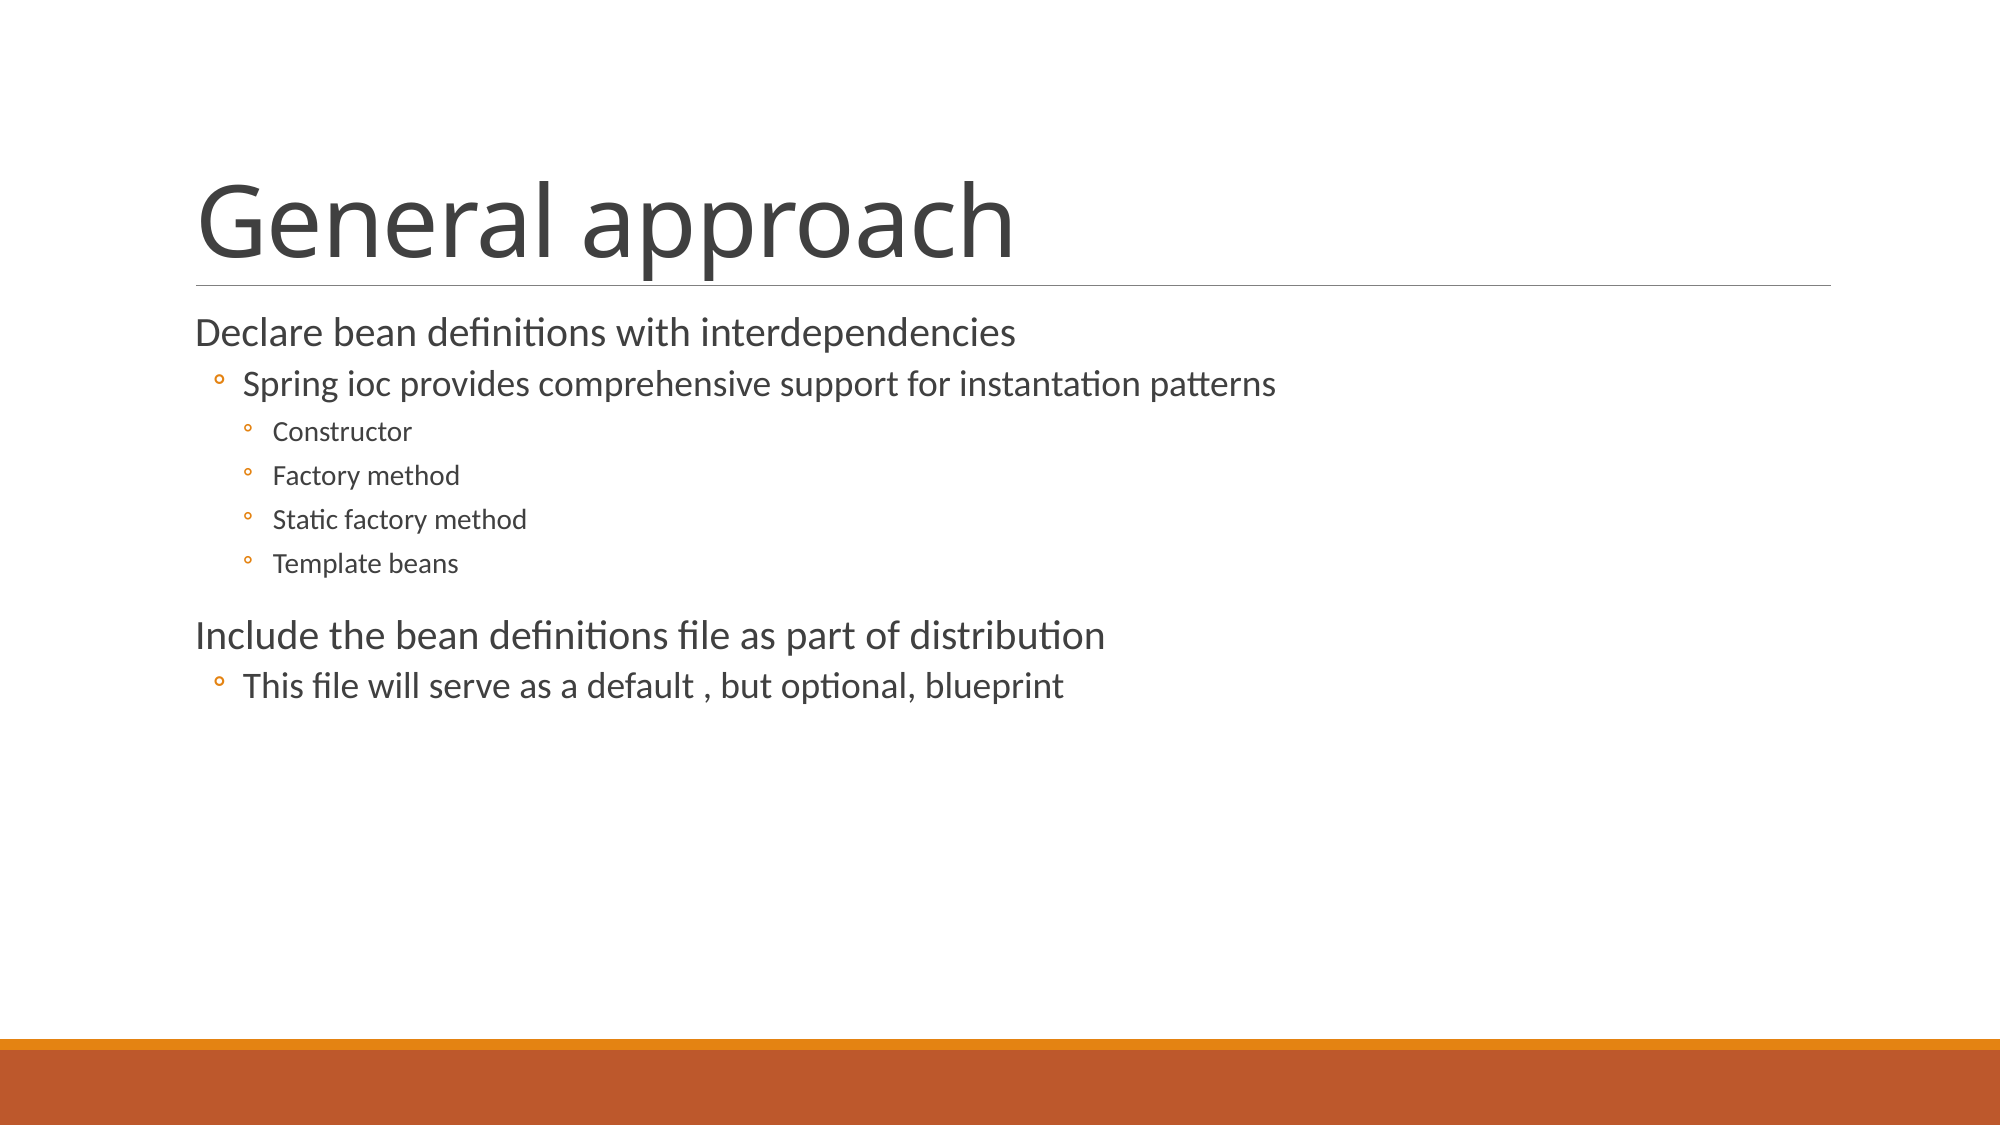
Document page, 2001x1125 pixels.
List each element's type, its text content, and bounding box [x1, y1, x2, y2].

title General approach [180, 47, 1830, 285]
list Declare bean definitions with interdependencies Spring ioc provides comprehensive support for instantation patterns Constructor Factory method Static factory method Template beans Include the bean definitions file as part of distribution This file will serve as a default , but optional, blueprint [180, 302, 1830, 963]
